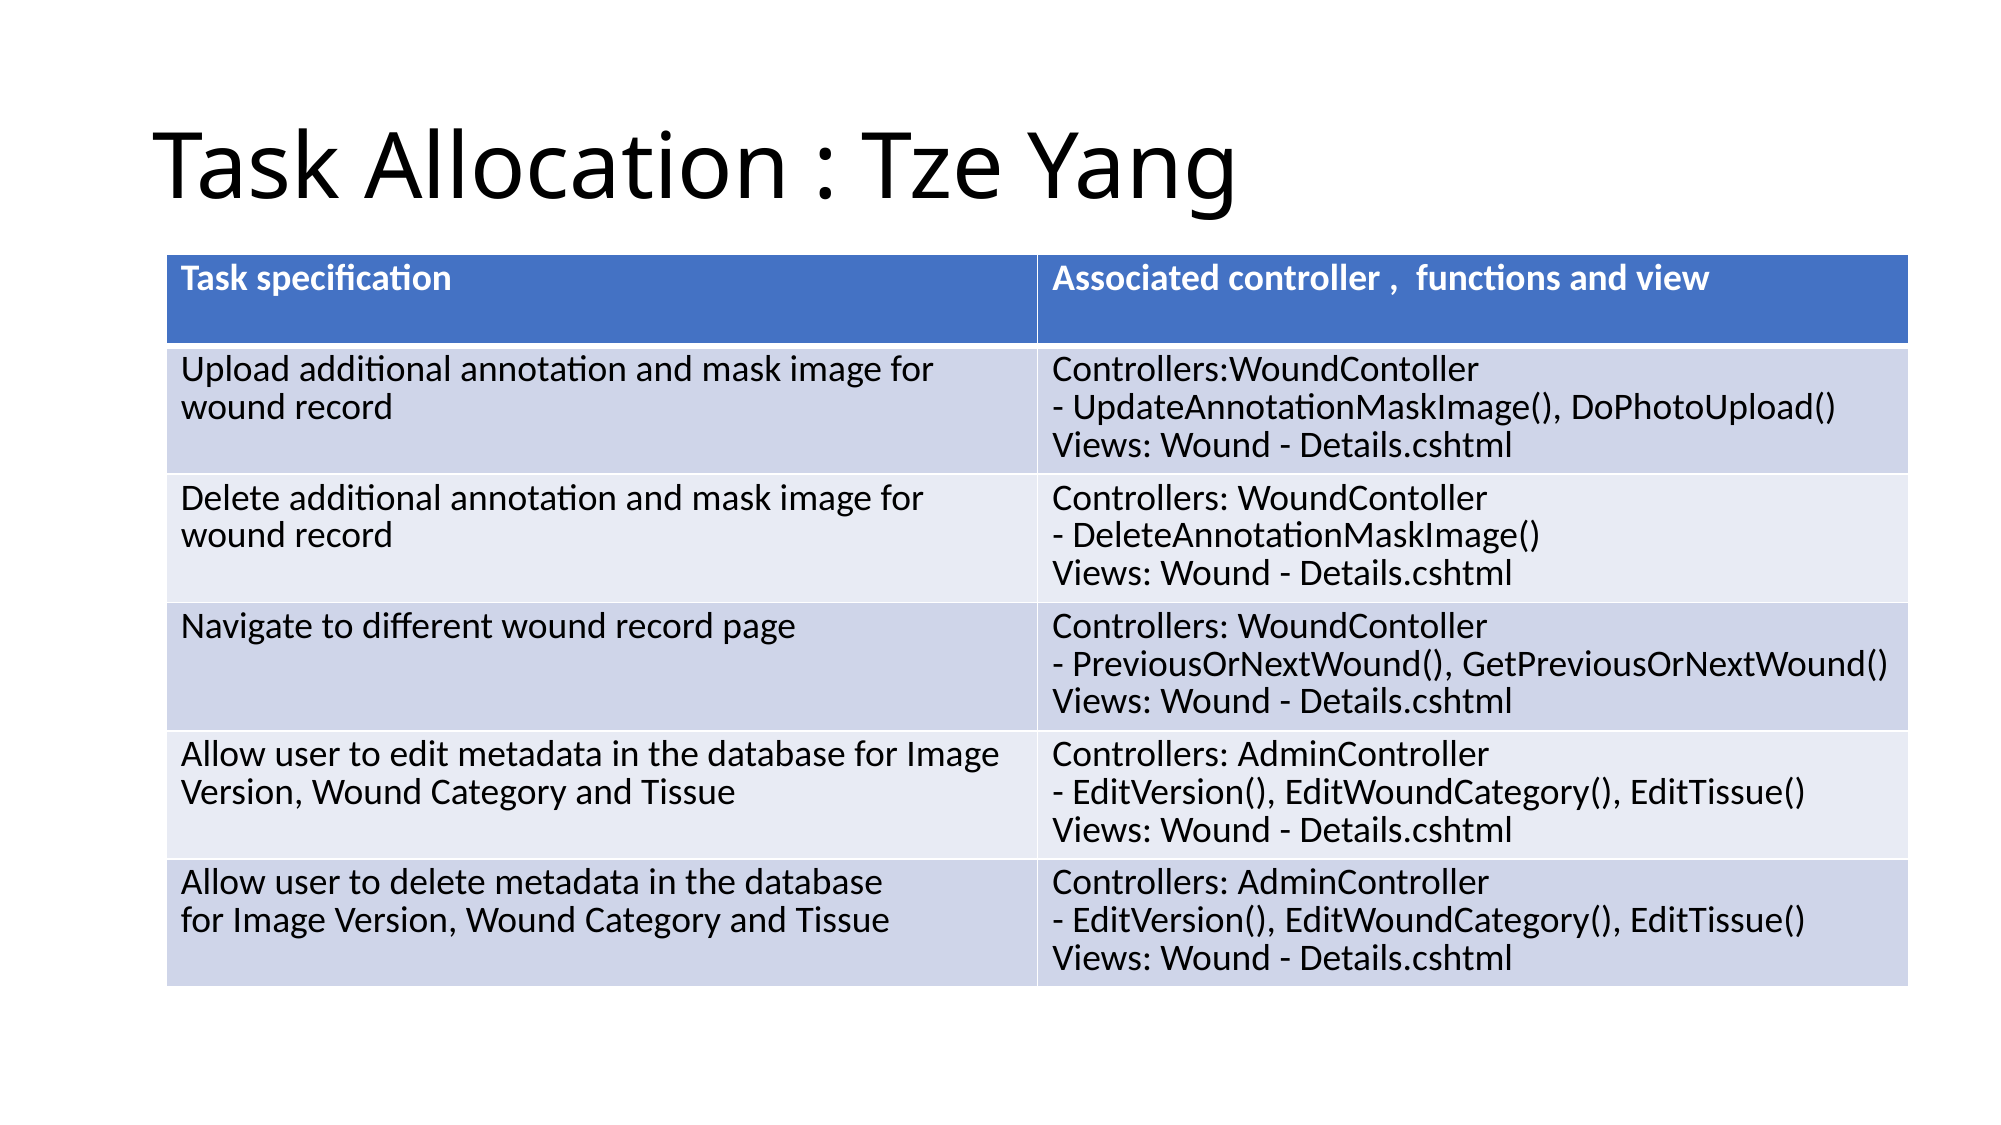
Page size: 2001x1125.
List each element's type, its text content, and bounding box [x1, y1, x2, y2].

table_cell Allow user to delete metadata in the database for Image Version, Wound Category and Tissue [167, 860, 1037, 986]
table_cell Controllers: AdminController - EditVersion(), EditWoundCategory(), EditTissue() Views: Wound - Details.cshtml [1038, 732, 1908, 858]
table_cell Controllers: WoundContoller - DeleteAnnotationMaskImage() Views: Wound - Details.cshtml [1038, 475, 1908, 602]
table_cell Delete additional annotation and mask image for wound record [167, 475, 1037, 602]
table_cell Navigate to different wound record page [167, 603, 1037, 730]
title Task Allocation : Tze Yang [137, 59, 1863, 278]
table_cell Controllers: AdminController - EditVersion(), EditWoundCategory(), EditTissue() Views: Wound - Details.cshtml [1038, 860, 1908, 986]
table_header Associated controller , functions and view [1038, 255, 1908, 343]
table_header Task specification [167, 255, 1037, 343]
table_cell Controllers: WoundContoller - PreviousOrNextWound(), GetPreviousOrNextWound() Views: Wound - Details.cshtml [1038, 603, 1908, 730]
list [137, 299, 1863, 1014]
table_cell Controllers:WoundContoller - UpdateAnnotationMaskImage(), DoPhotoUpload() Views: Wound - Details.cshtml [1038, 349, 1908, 473]
table_cell Allow user to edit metadata in the database for Image Version, Wound Category and Tissue [167, 732, 1037, 858]
table_cell Upload additional annotation and mask image for wound record [167, 349, 1037, 473]
